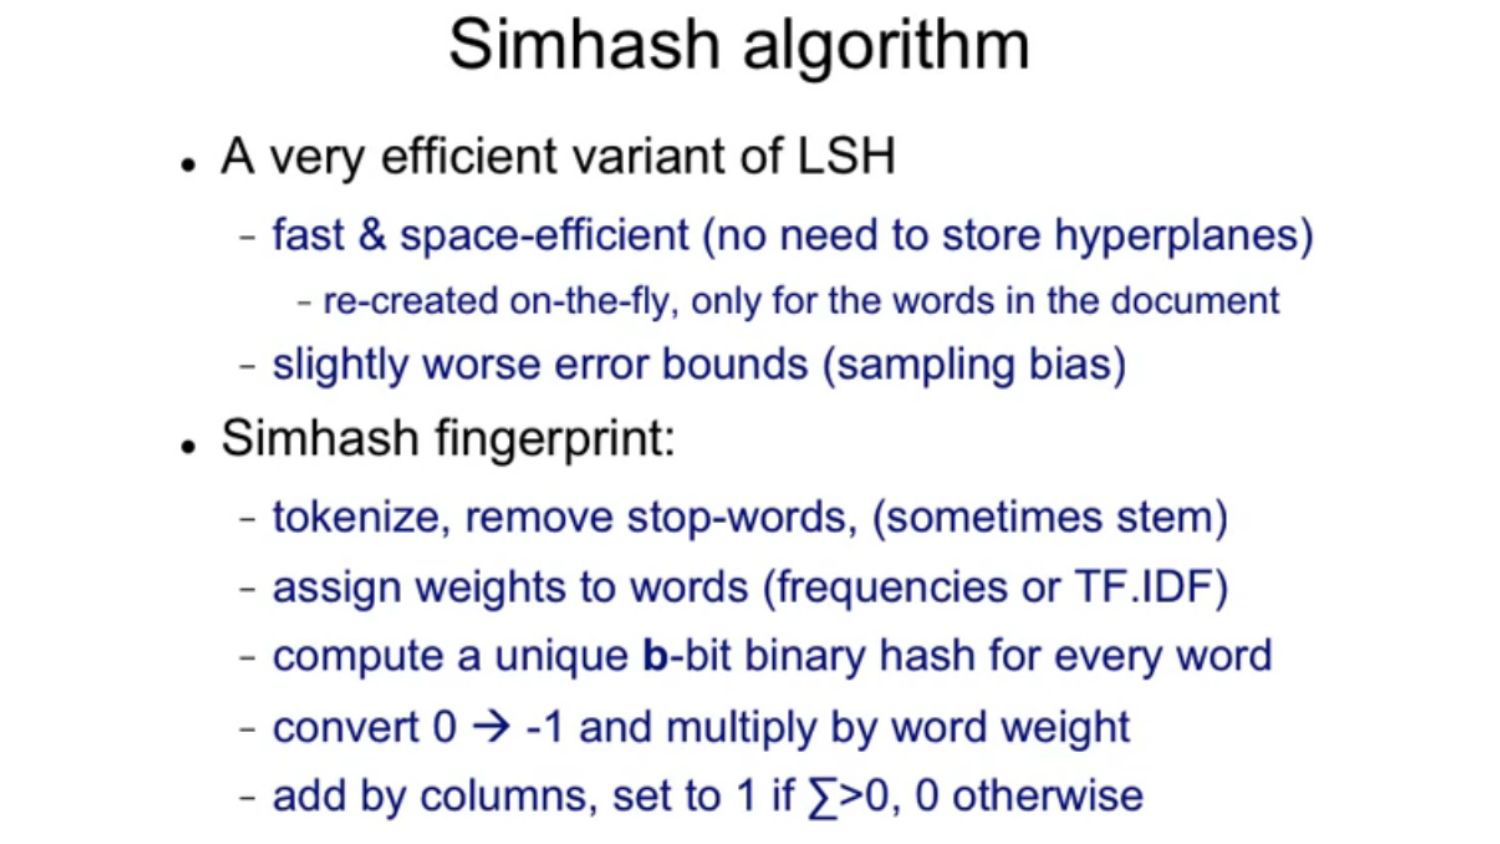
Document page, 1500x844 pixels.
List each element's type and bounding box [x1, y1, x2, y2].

picture [166, 0, 1334, 844]
